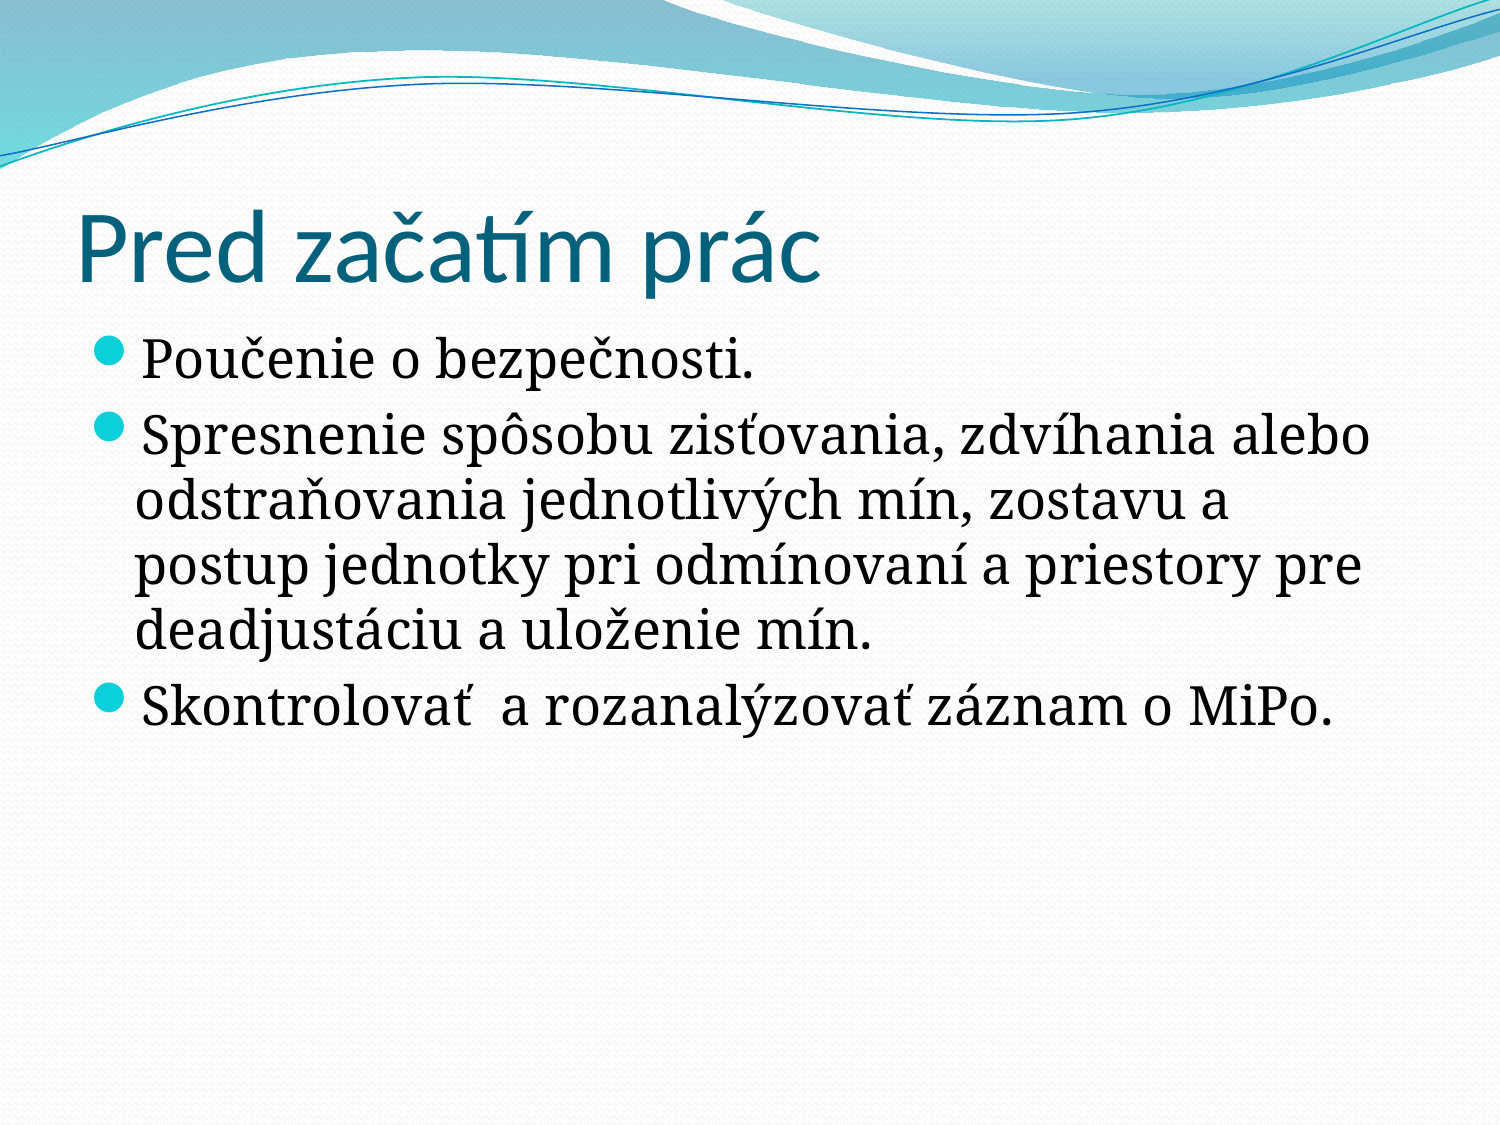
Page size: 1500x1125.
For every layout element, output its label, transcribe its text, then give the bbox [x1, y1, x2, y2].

title Pred začatím prác [75, 115, 1425, 303]
list Poučenie o bezpečnosti. Spresnenie spôsobu zisťovania, zdvíhania alebo odstraňovania jednotlivých mín, zostavu a postup jednotky pri odmínovaní a priestory pre deadjustáciu a uloženie mín. Skontrolovať a rozanalýzovať záznam o MiPo. [75, 317, 1425, 1038]
